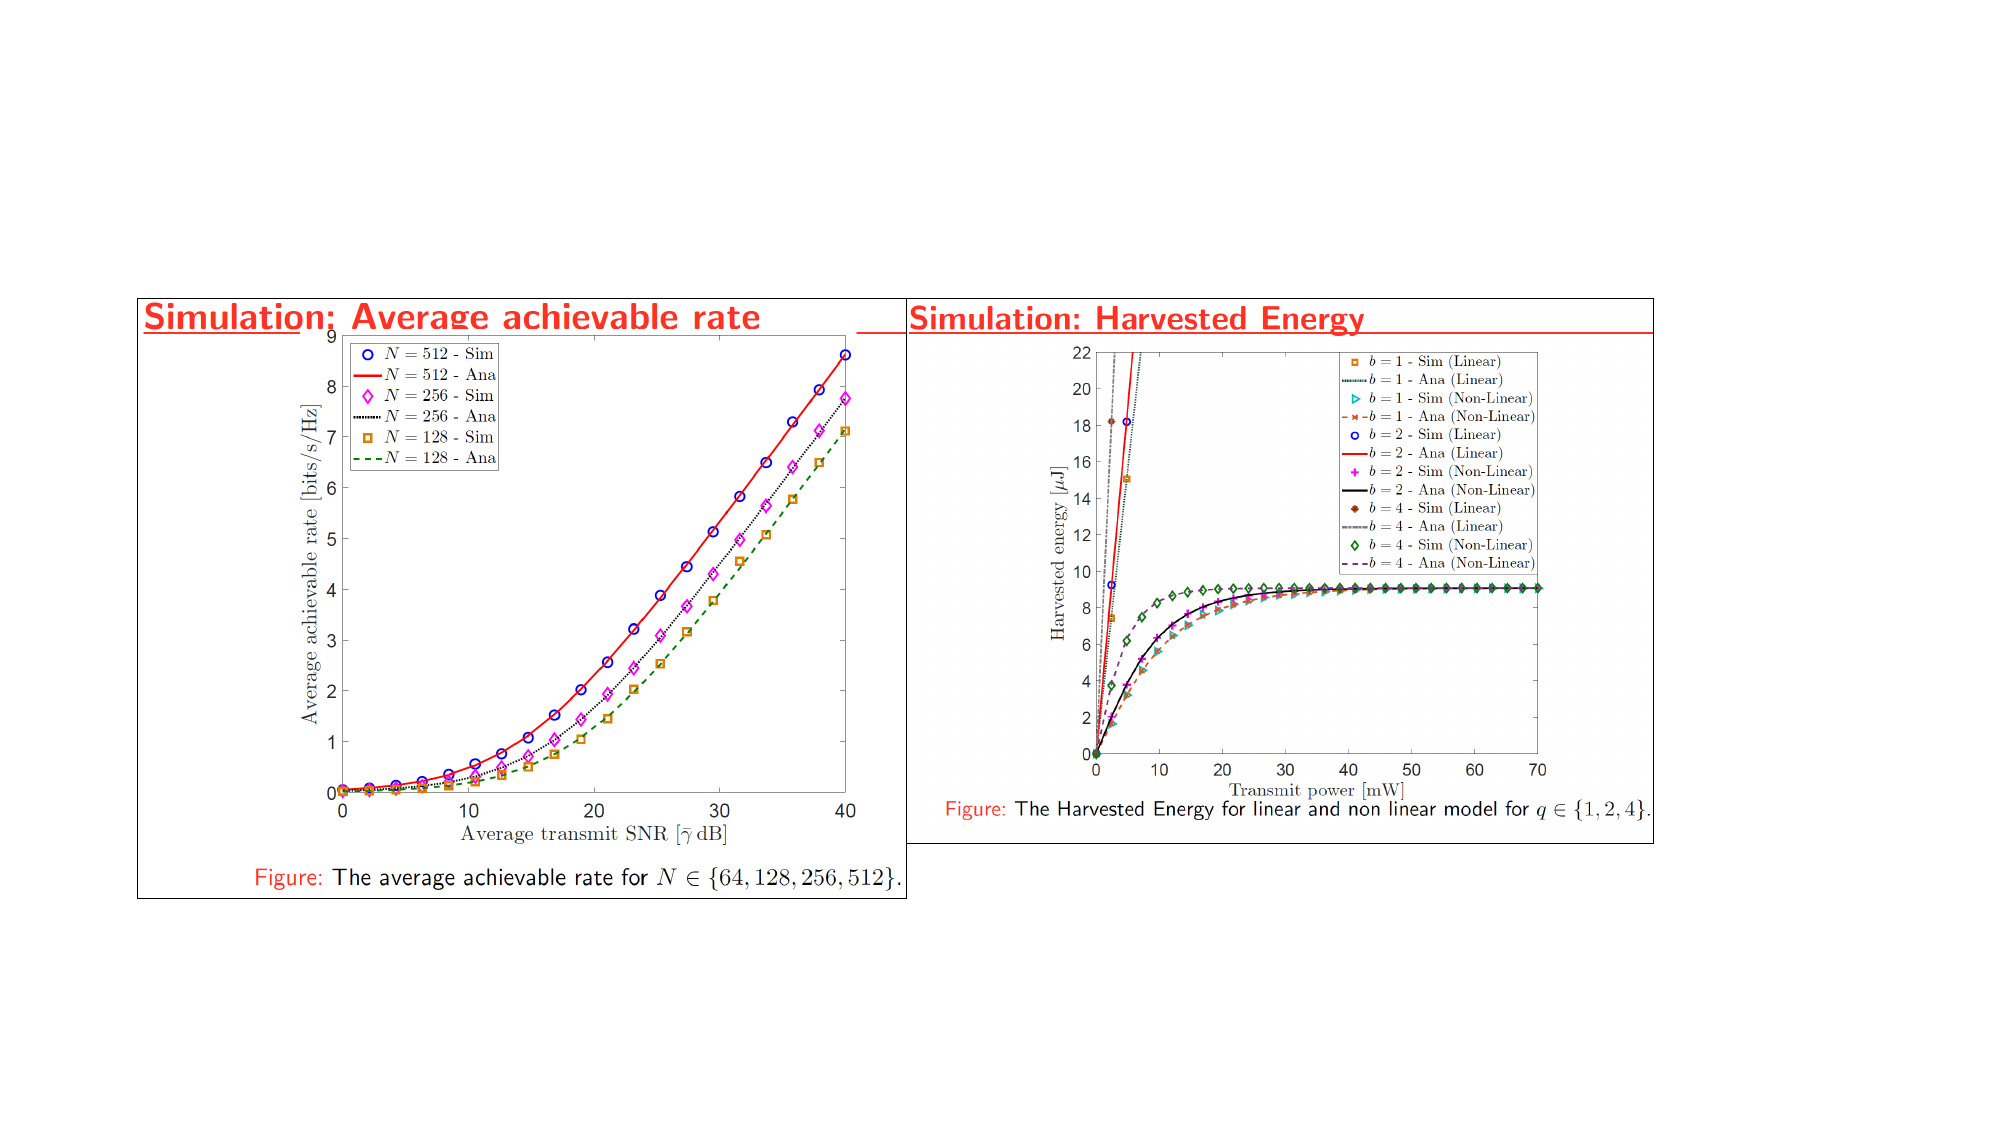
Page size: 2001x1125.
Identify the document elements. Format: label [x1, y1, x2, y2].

text_box [136, 298, 1655, 900]
